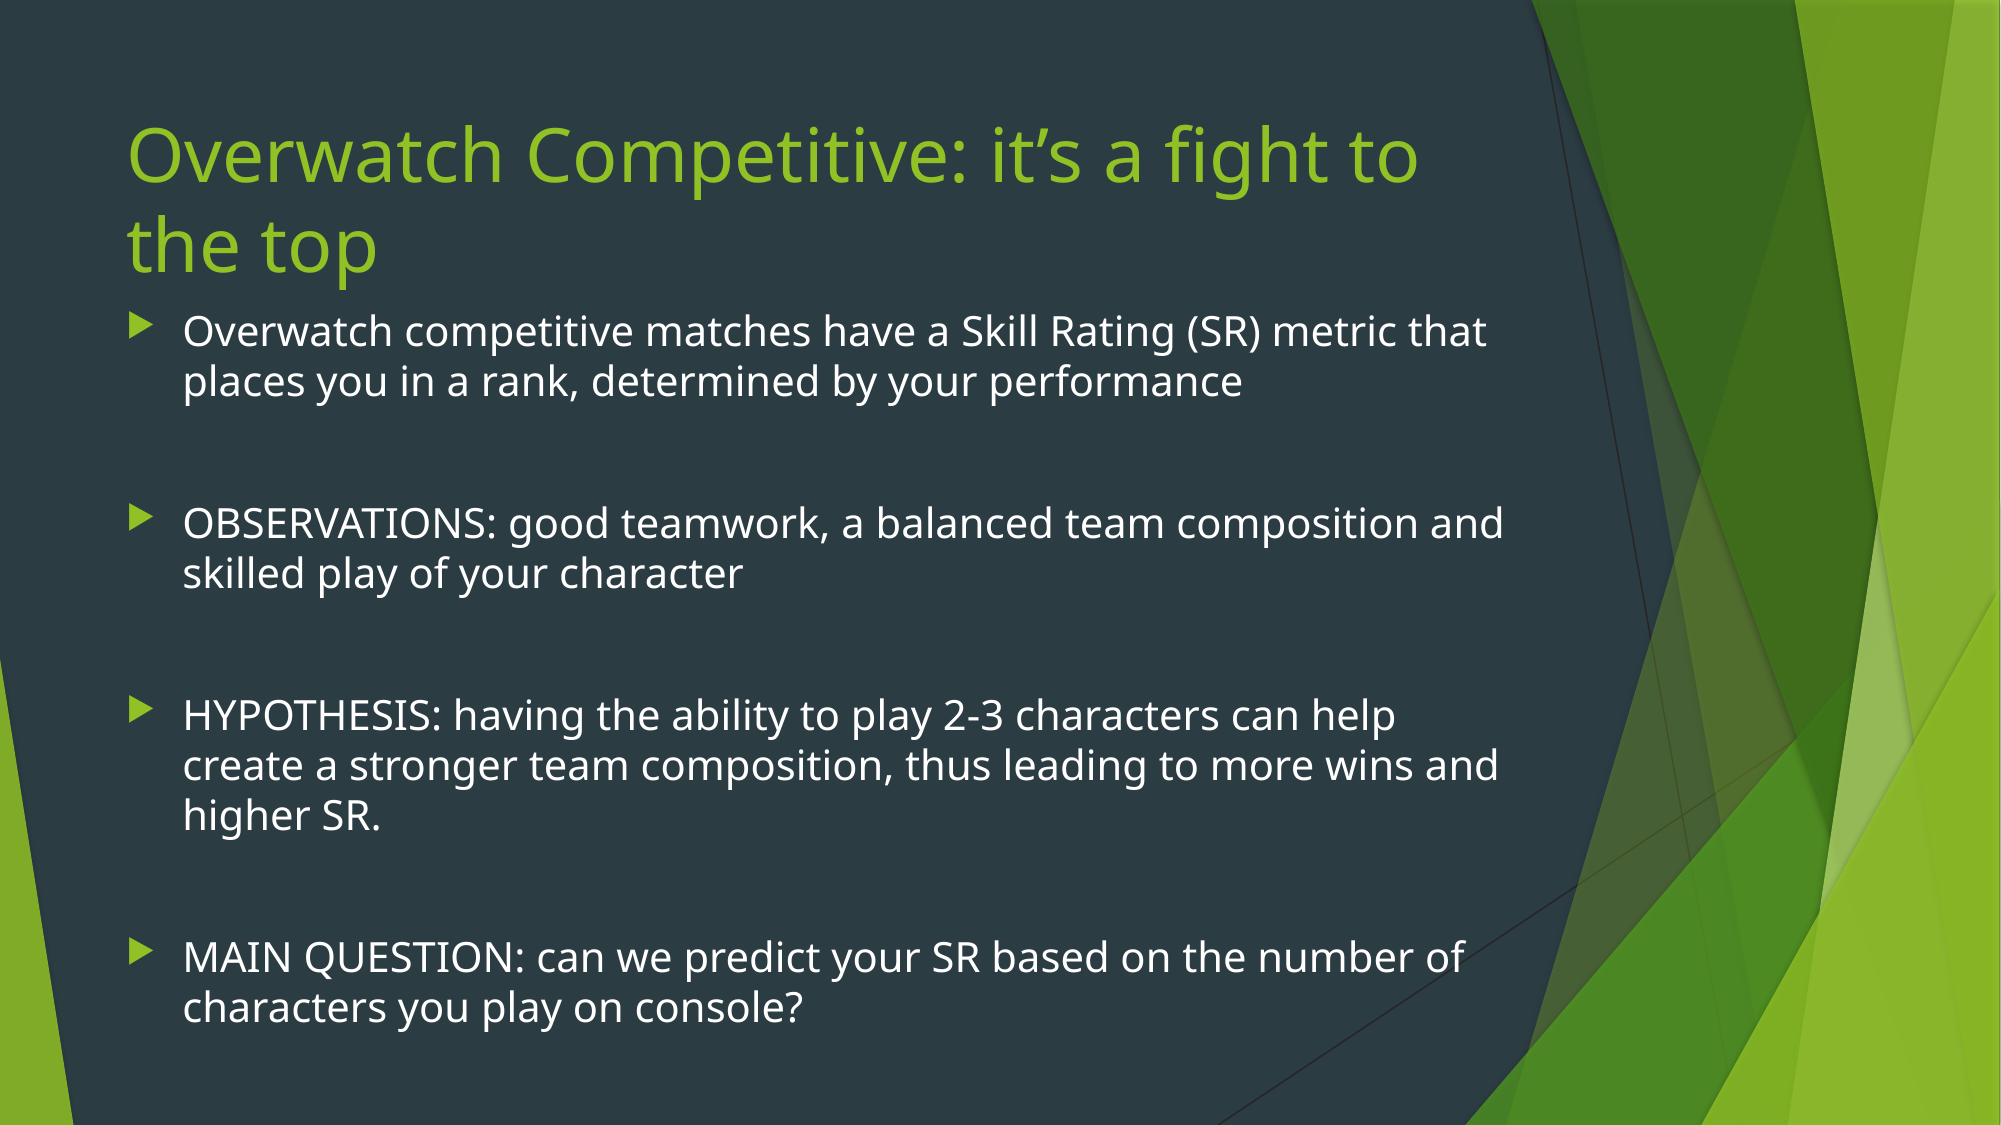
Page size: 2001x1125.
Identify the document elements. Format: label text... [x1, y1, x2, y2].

list Overwatch competitive matches have a Skill Rating (SR) metric that places you in a rank, determined by your performance OBSERVATIONS: good teamwork, a balanced team composition and skilled play of your character HYPOTHESIS: having the ability to play 2-3 characters can help create a stronger team composition, thus leading to more wins and higher SR. MAIN QUESTION: can we predict your SR based on the number of characters you play on console? [111, 297, 1522, 1093]
title Overwatch Competitive: it’s a fight to the top [111, 99, 1522, 297]
